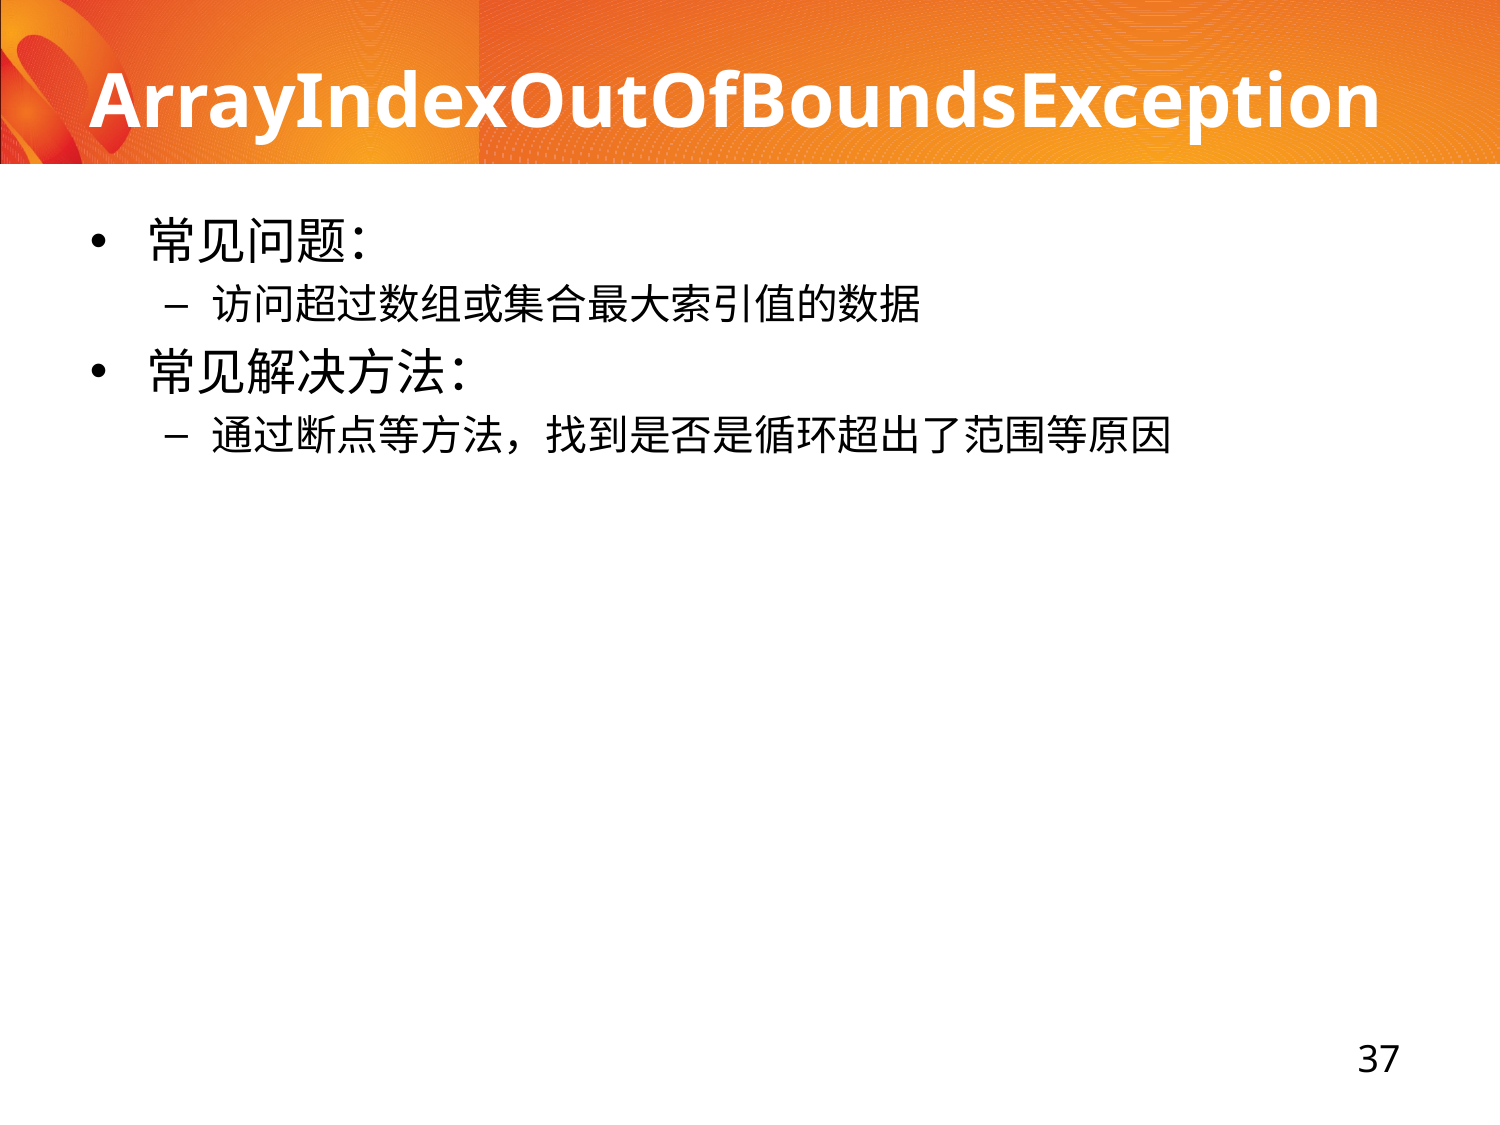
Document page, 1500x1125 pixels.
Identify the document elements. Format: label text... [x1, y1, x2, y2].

list 常见问题： 访问超过数组或集合最大索引值的数据 常见解决方法： 通过断点等方法，找到是否是循环超出了范围等原因 [75, 190, 1425, 1005]
picture [0, 0, 1500, 164]
title ArrayIndexOutOfBoundsException [75, 45, 1425, 167]
